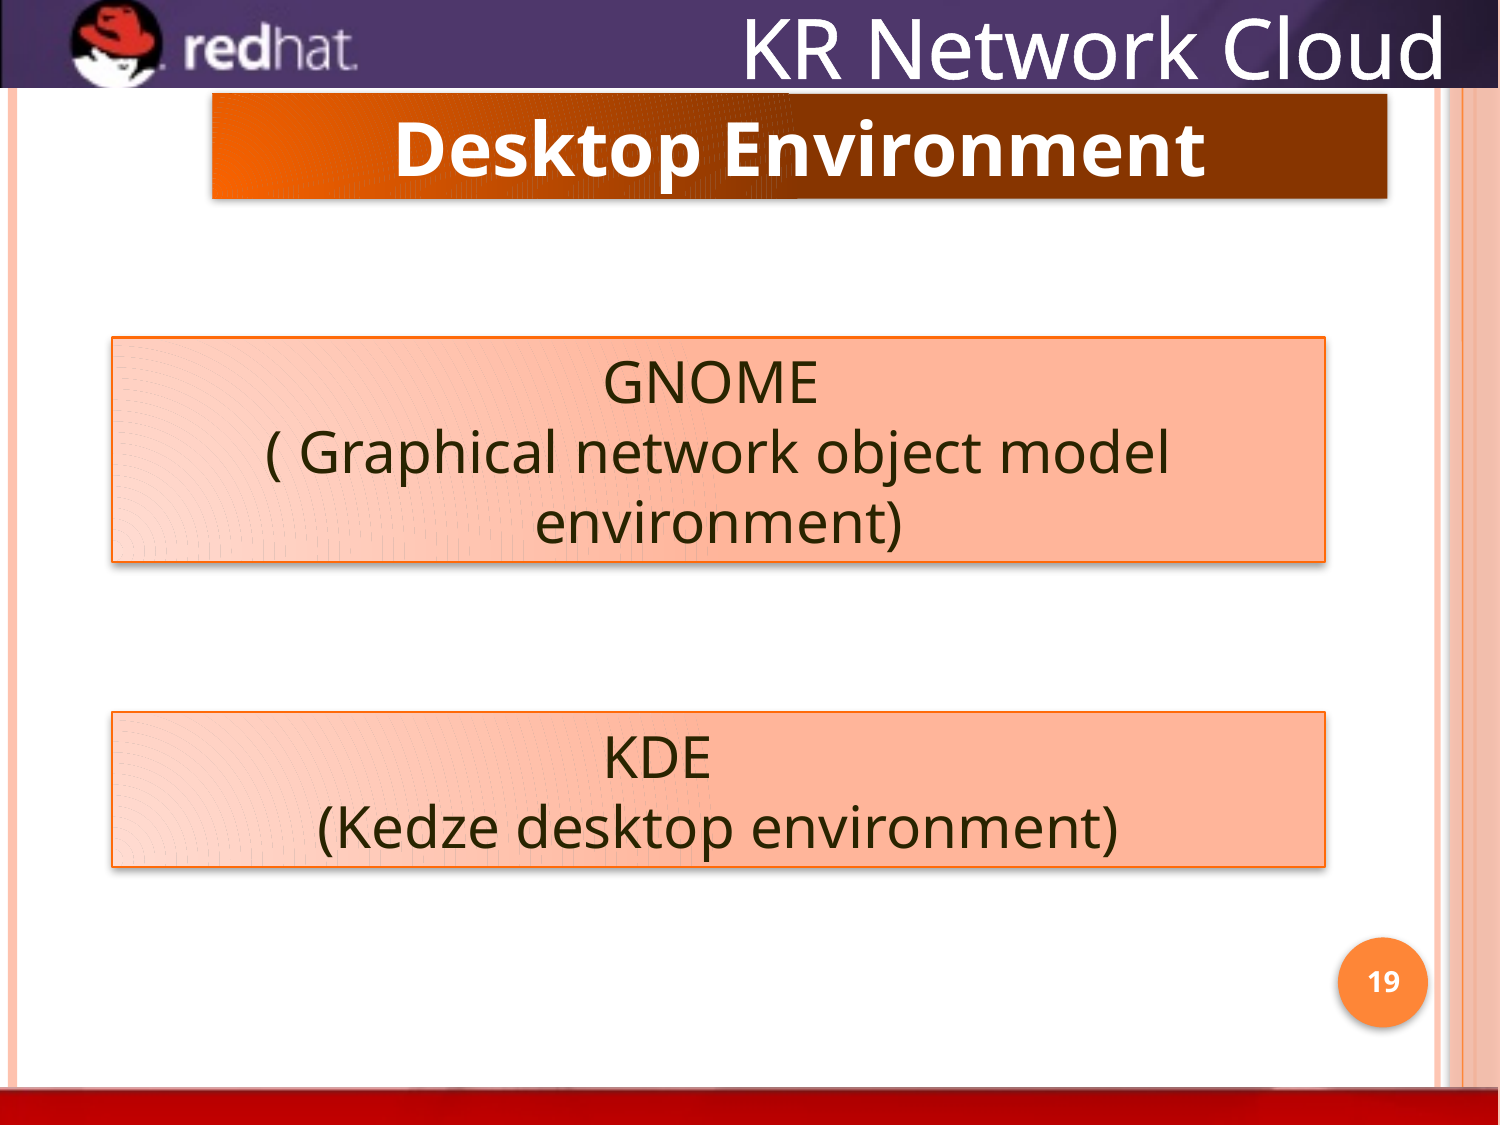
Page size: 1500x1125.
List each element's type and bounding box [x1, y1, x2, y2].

text_box [0, 0, 1500, 1125]
